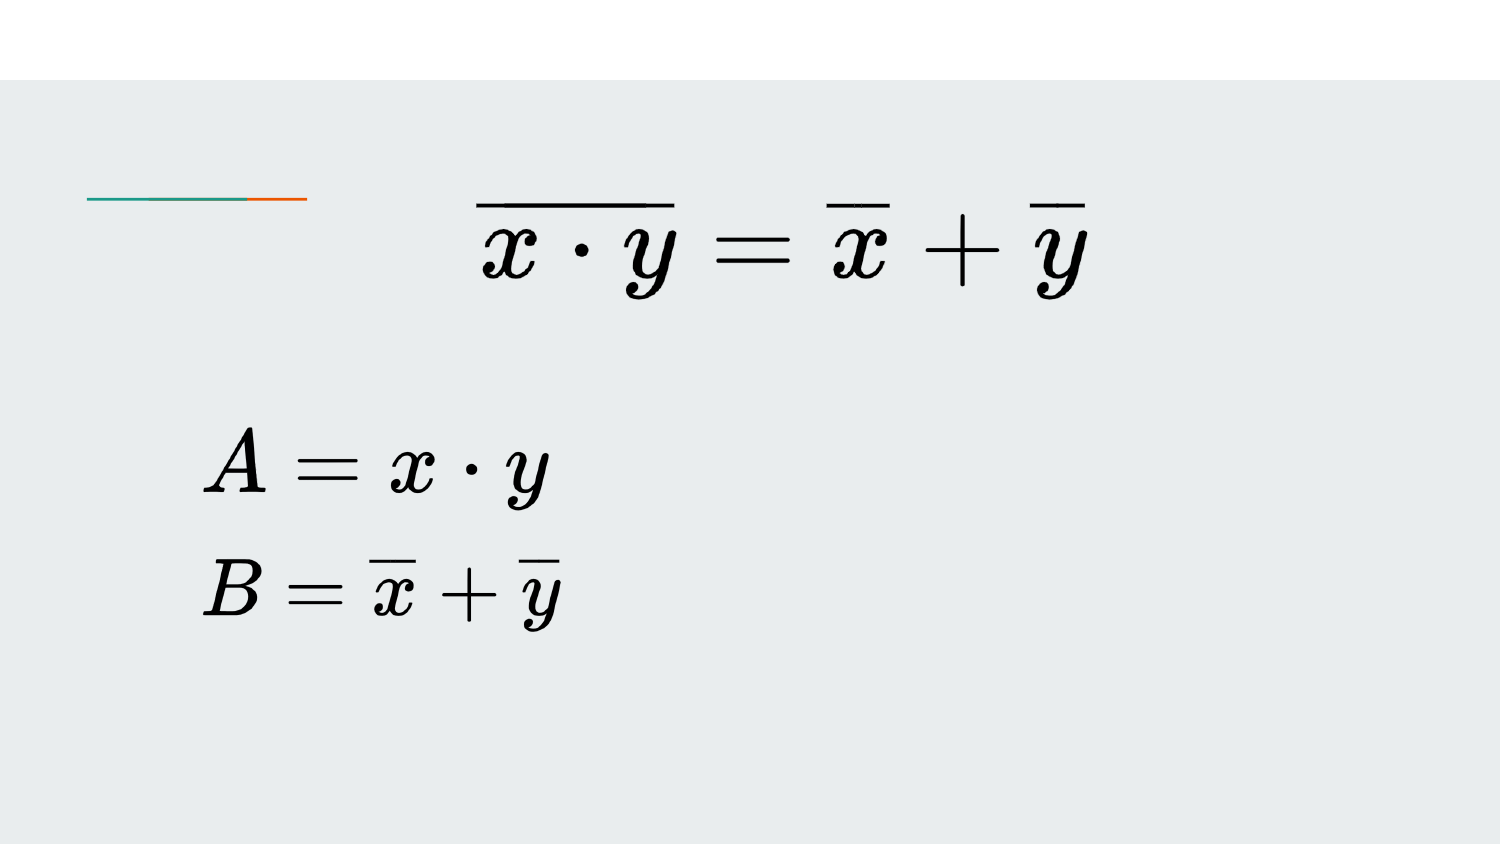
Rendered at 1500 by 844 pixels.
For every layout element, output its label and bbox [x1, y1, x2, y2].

picture [199, 546, 566, 641]
picture [199, 421, 549, 520]
picture [221, 196, 1233, 406]
